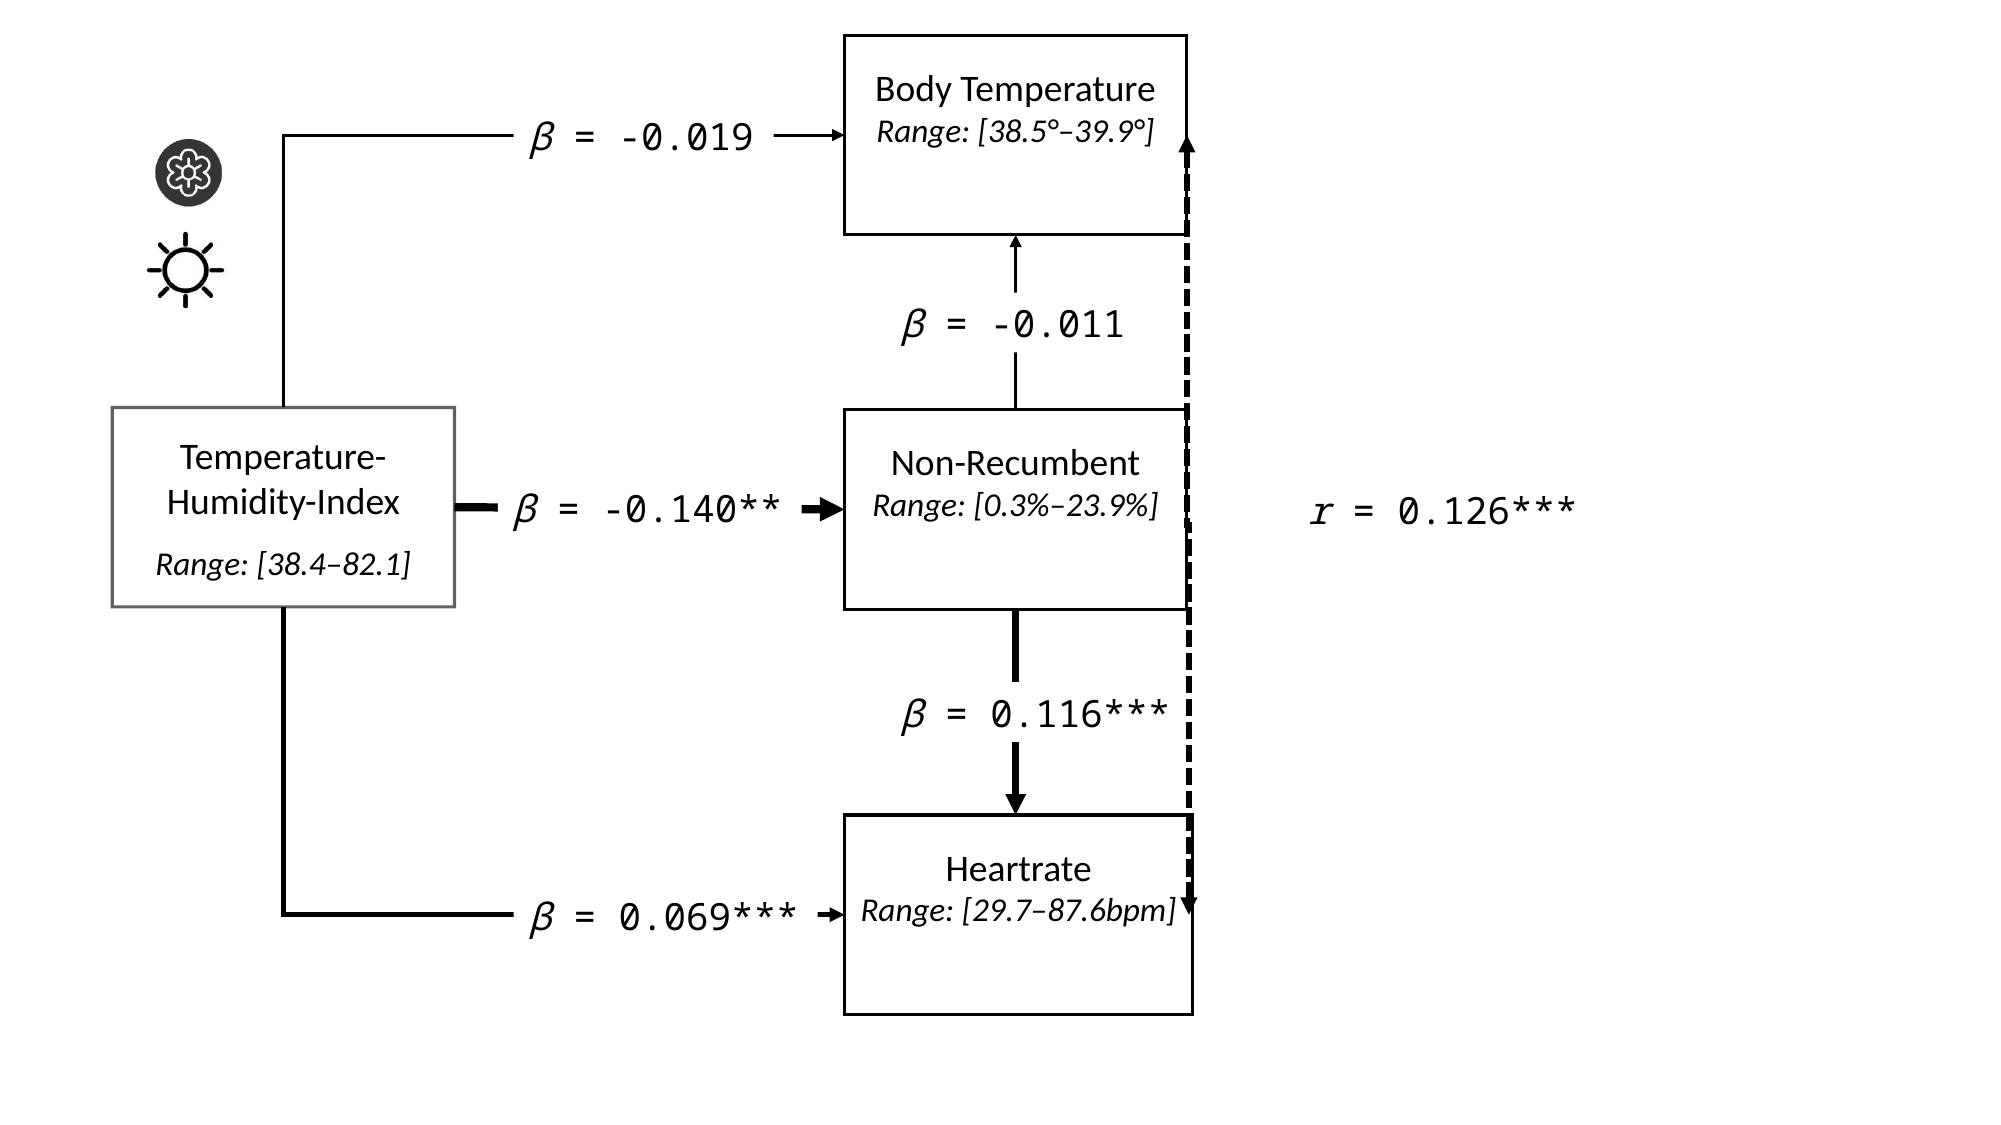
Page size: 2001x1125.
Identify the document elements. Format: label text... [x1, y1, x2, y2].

text_box β = 0.116*** [885, 682, 1015, 742]
text_box β = -0.140** [718, 510, 802, 537]
text_box Temperature- Humidity-Index Range: [38.4–82.1] [111, 406, 427, 608]
text_box β = -0.019 [701, 105, 774, 166]
text_box β = -0.140** [701, 477, 802, 507]
picture [142, 224, 229, 314]
text_box β = -0.011 [885, 292, 1015, 353]
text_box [409, 480, 718, 1042]
text_box β = 0.116*** [1016, 682, 1186, 742]
text_box β = 0.069*** [718, 885, 818, 945]
picture [154, 135, 223, 210]
text_box r = 0.126*** [1292, 479, 1606, 540]
text_box β = -0.011 [1016, 292, 1146, 353]
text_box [427, 0, 701, 480]
